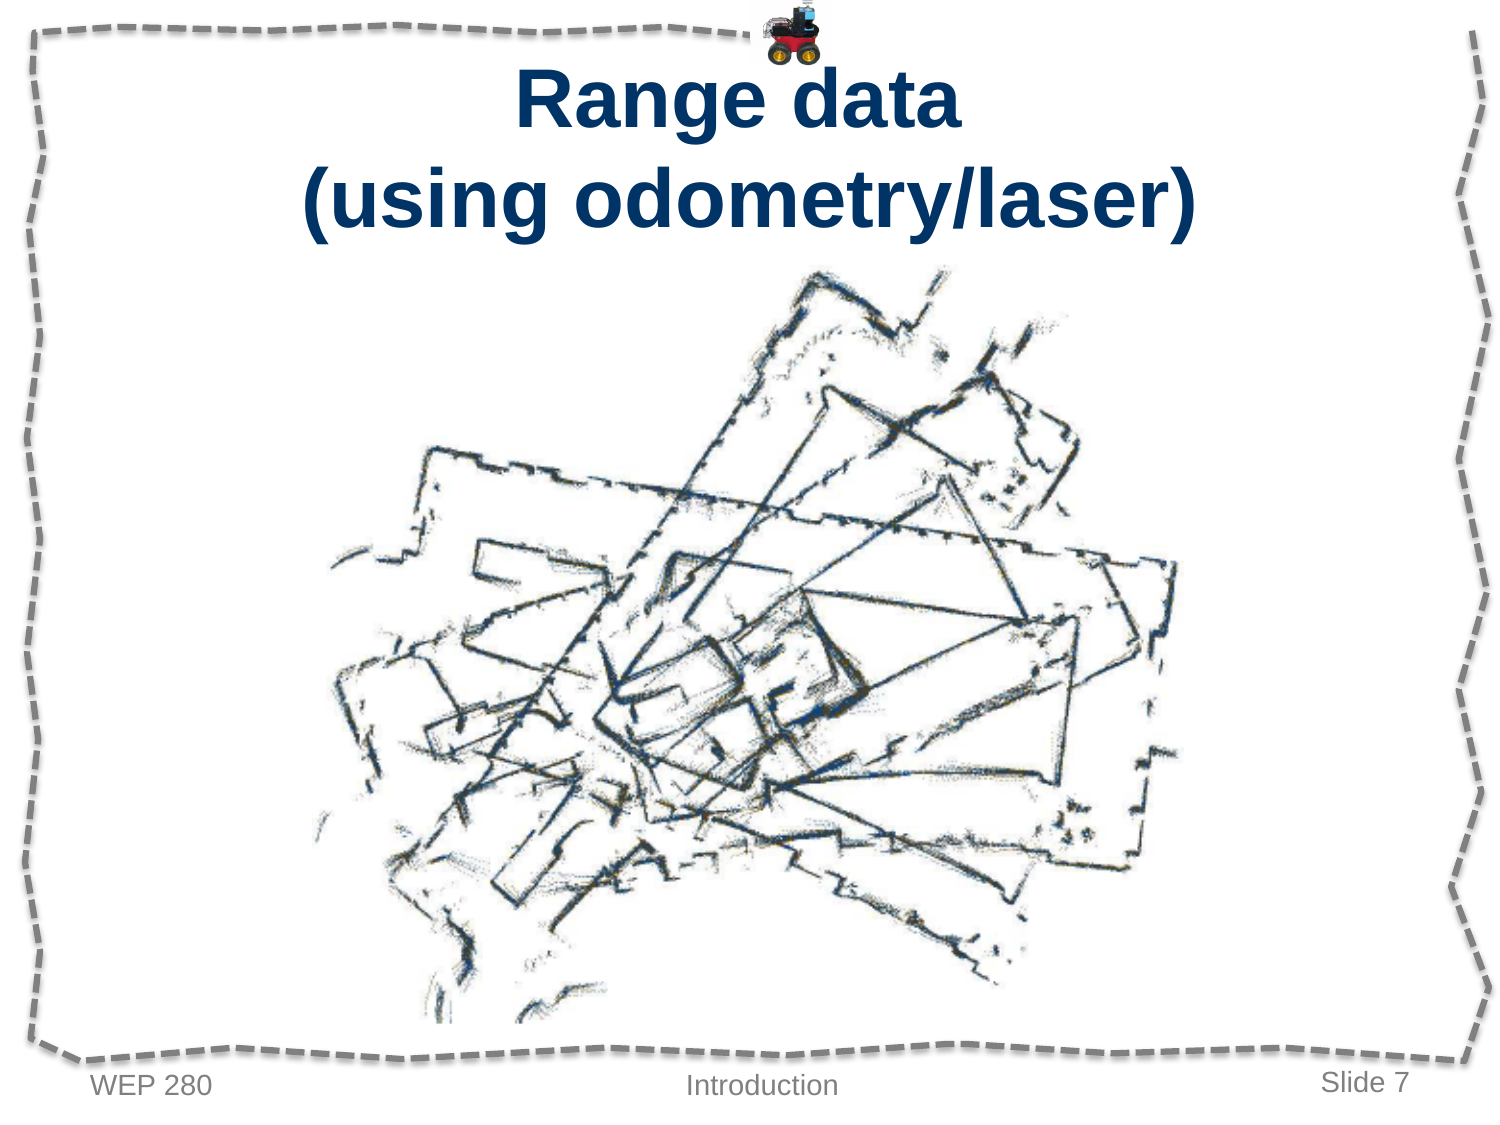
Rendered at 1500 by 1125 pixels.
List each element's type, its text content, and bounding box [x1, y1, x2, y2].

title Range data (using odometry/laser) [75, 50, 1425, 238]
slide_number WEP 280 [75, 1058, 425, 1103]
slide_number Slide 7 [1074, 1058, 1426, 1103]
picture [312, 229, 1213, 1026]
picture [750, 0, 833, 50]
footer Introduction [512, 1058, 1013, 1103]
